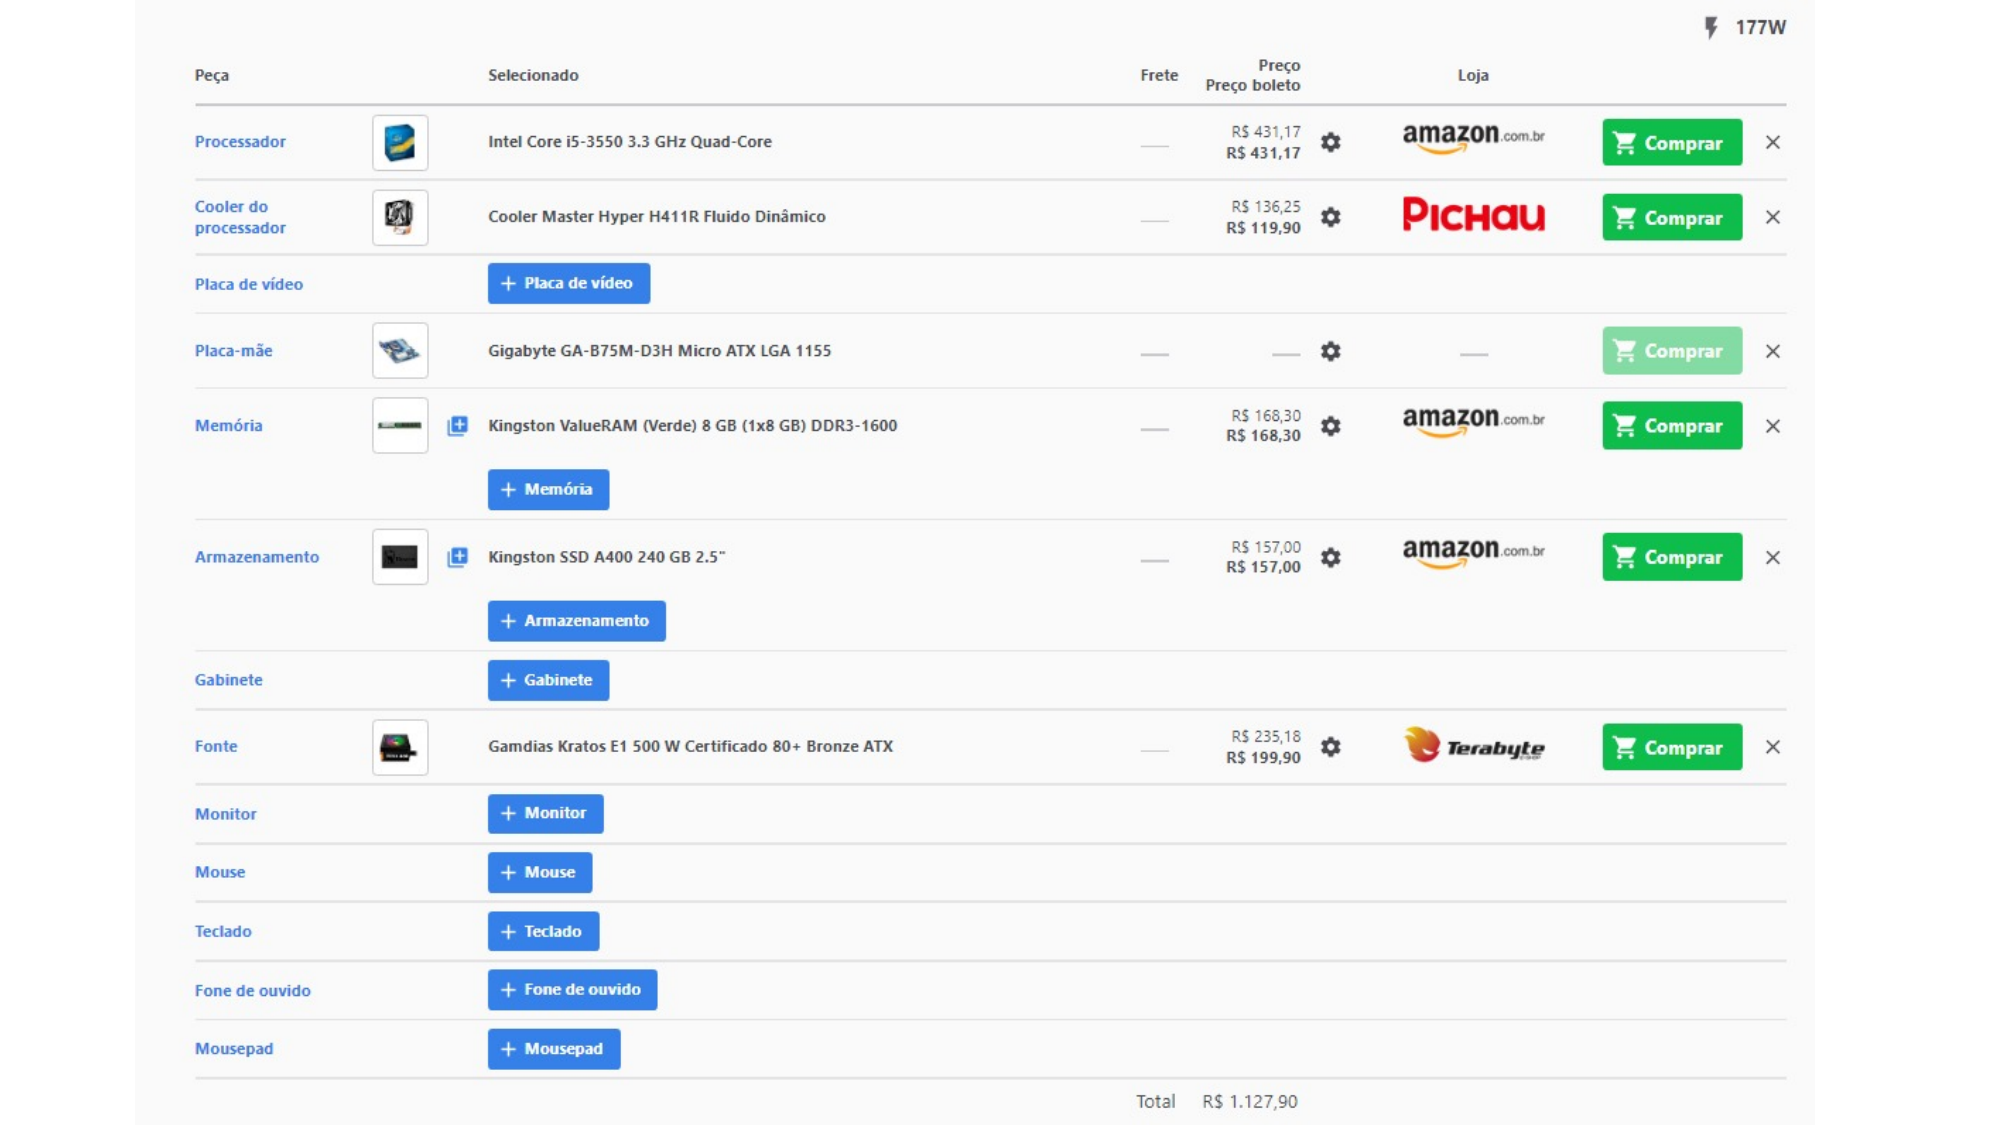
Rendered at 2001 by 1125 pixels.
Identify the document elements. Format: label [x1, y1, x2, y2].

picture [135, 0, 1815, 1125]
